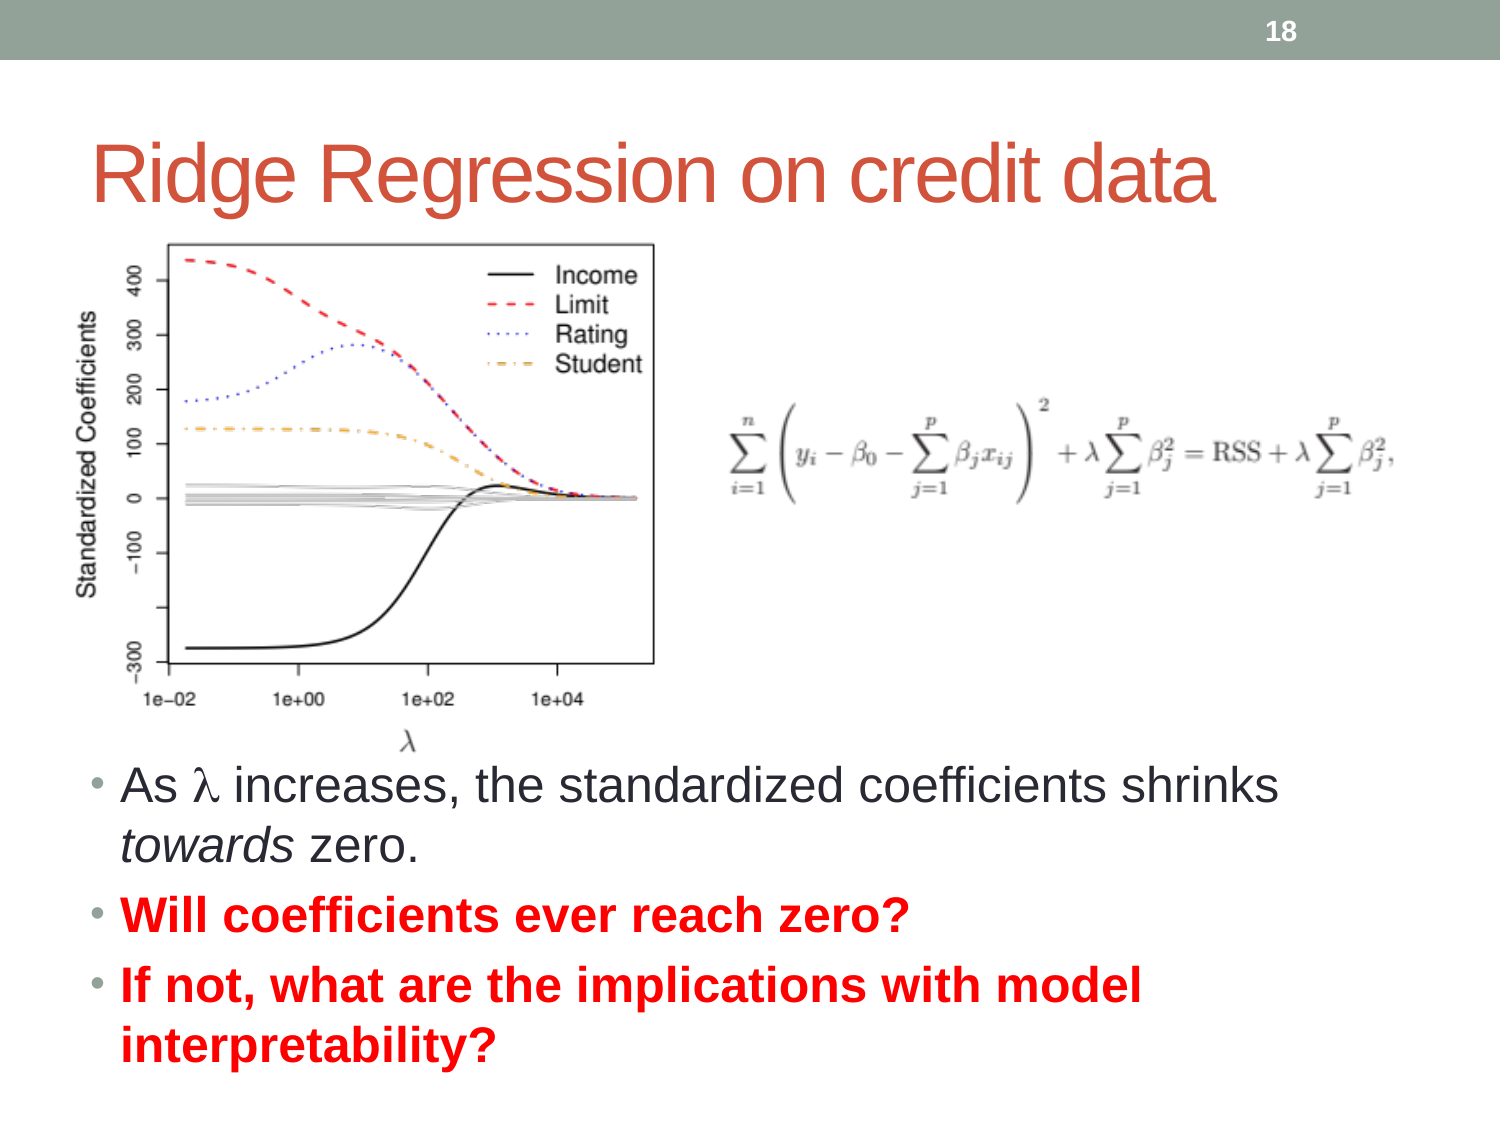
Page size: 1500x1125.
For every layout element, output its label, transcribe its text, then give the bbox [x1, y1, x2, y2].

slide_number 18 [1250, 3, 1425, 57]
title Ridge Regression on credit data [75, 87, 1425, 250]
picture [705, 372, 1417, 526]
picture [74, 235, 697, 760]
list As  increases, the standardized coefficients shrinks towards zero. Will coefficients ever reach zero? If not, what are the implications with model interpretability? [75, 745, 1425, 1110]
